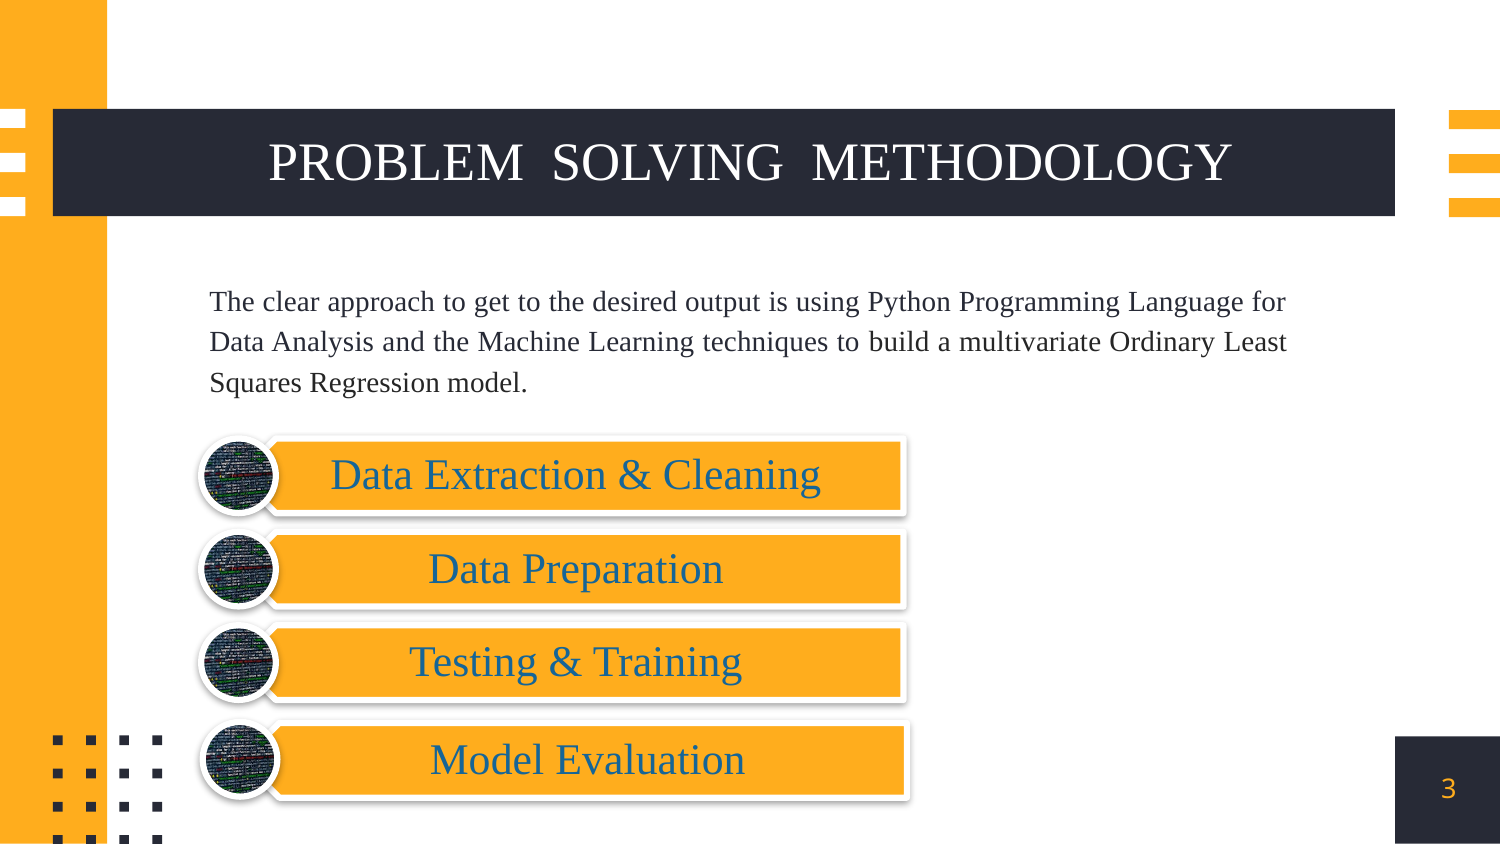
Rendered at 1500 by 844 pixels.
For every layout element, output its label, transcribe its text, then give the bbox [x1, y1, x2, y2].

slide_number 3 [1395, 736, 1500, 844]
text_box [52, 438, 1053, 701]
title PROBLEM SOLVING METHODOLOGY [108, 108, 1396, 217]
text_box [241, 722, 908, 798]
text_box [199, 718, 253, 800]
list The clear approach to get to the desired output is using Python Programming Language for Data Analysis and the Machine Learning techniques to build a multivariate Ordinary Least Squares Regression model. [196, 262, 1288, 807]
